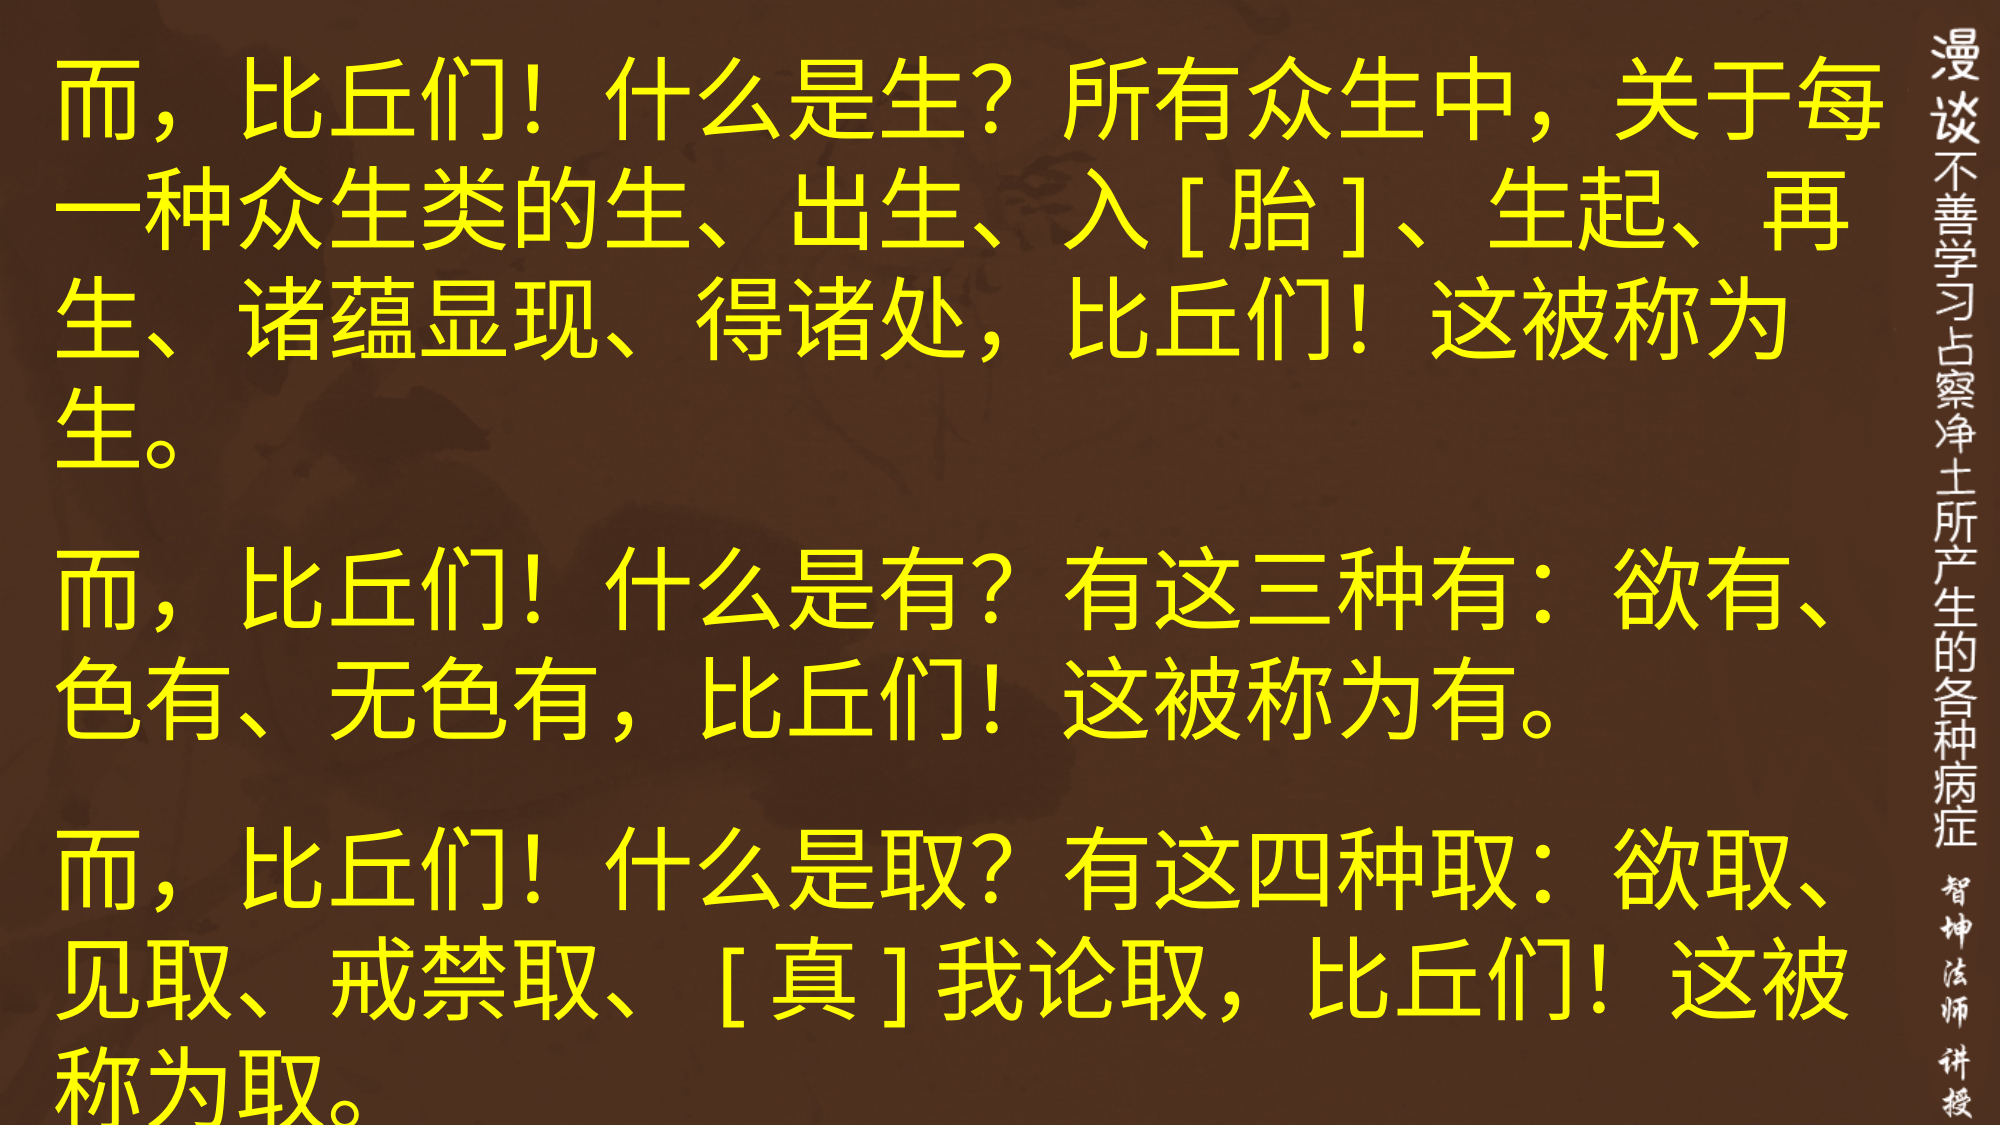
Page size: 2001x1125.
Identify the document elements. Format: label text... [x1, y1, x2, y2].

text_box 而，比丘们！什么是生？所有众生中，关于每一种众生类的生、出生、入[胎]、生起、再生、诸蕴显现、得诸处，比丘们！这被称为生。 而，比丘们！什么是有？有这三种有：欲有、色有、无色有，比丘们！这被称为有。 而，比丘们！什么是取？有这四种取：欲取、见取、戒禁取、[真]我论取，比丘们！这被称为取。 [37, 34, 1923, 1125]
picture [0, 0, 2000, 1125]
